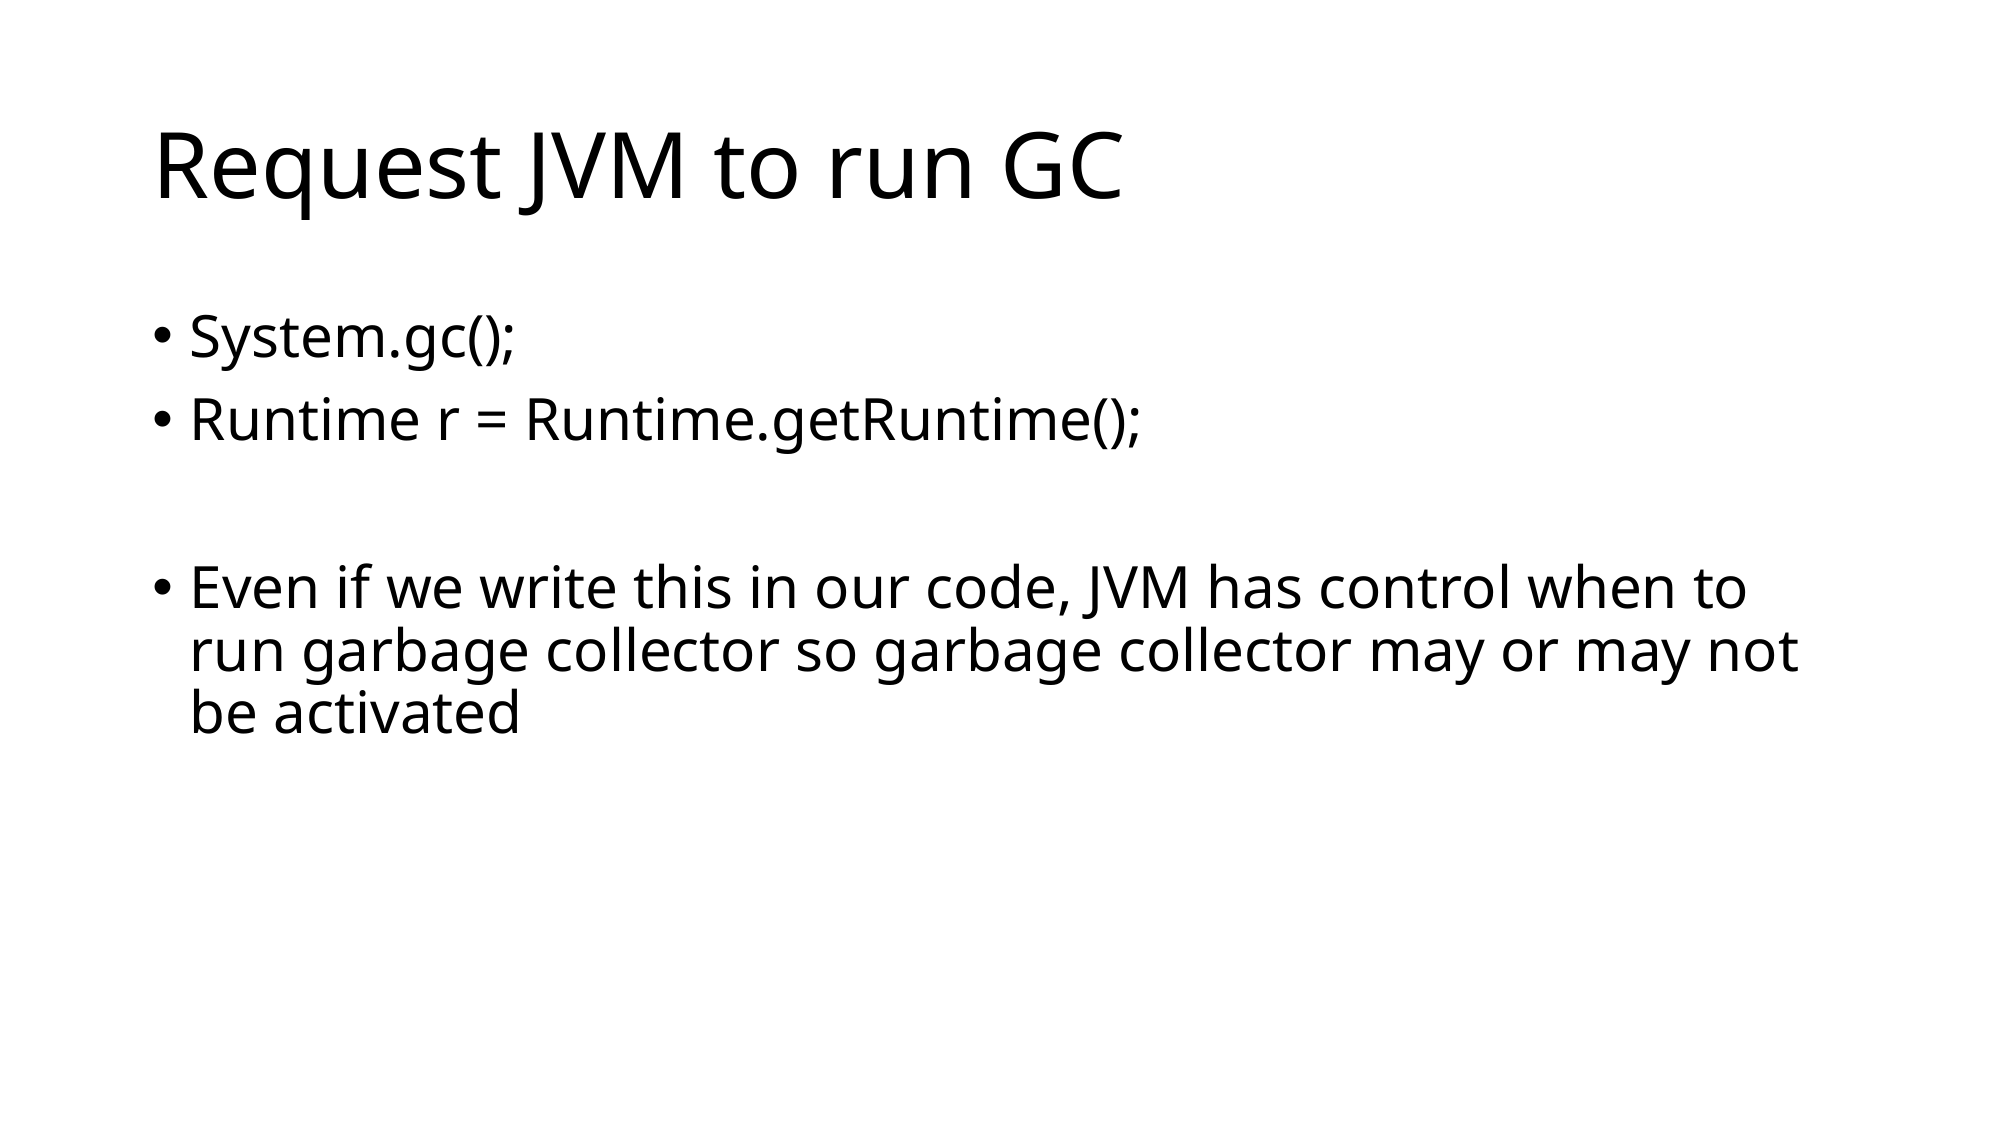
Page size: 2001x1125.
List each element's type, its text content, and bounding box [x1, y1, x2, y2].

title Request JVM to run GC [137, 59, 1863, 278]
list System.gc(); Runtime r = Runtime.getRuntime(); Even if we write this in our code, JVM has control when to run garbage collector so garbage collector may or may not be activated [137, 299, 1863, 1014]
